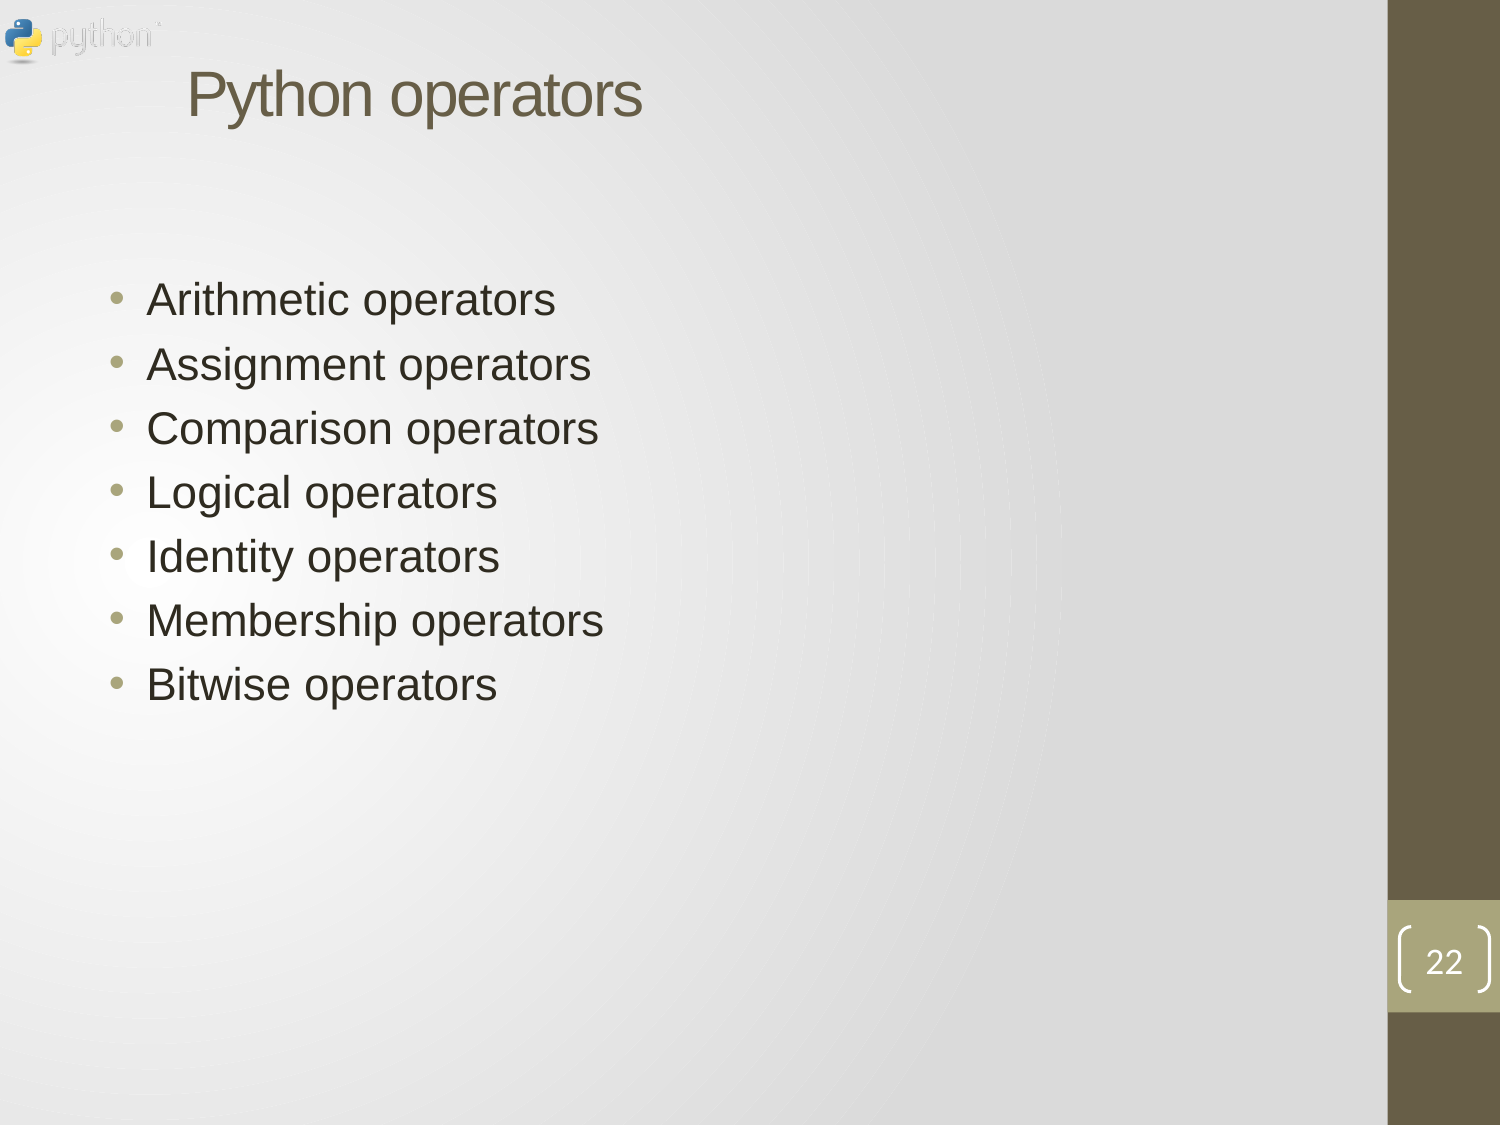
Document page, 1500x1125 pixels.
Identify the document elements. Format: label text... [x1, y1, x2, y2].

slide_number 22 [1397, 925, 1492, 994]
picture [0, 11, 190, 67]
list Arithmetic operators Assignment operators Comparison operators Logical operators Identity operators Membership operators Bitwise operators [75, 262, 1325, 1050]
title Python operators [75, 45, 1425, 138]
